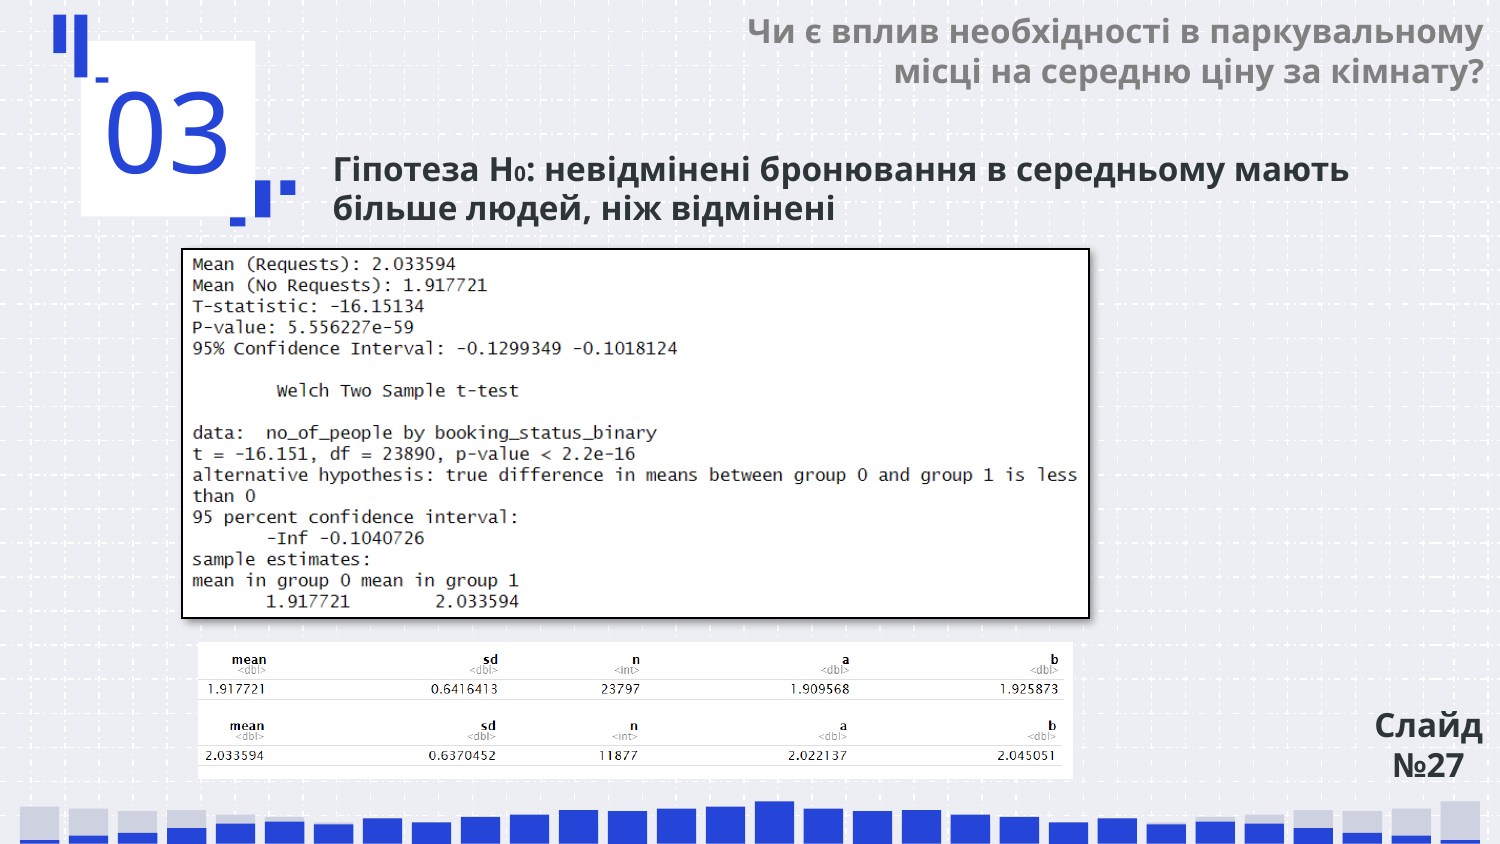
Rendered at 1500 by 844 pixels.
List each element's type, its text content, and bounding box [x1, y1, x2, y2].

title 03 [80, 40, 256, 217]
picture [183, 249, 1089, 618]
text_box Чи є вплив необхідності в паркувальному місці на середню ціну за кімнату? [727, 14, 1500, 106]
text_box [198, 642, 1074, 779]
text_box Слайд №27 [1357, 728, 1500, 799]
text_box Гіпотеза H0: невідмінені бронювання в середньому мають більше людей, ніж відмінені [317, 104, 1399, 243]
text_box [229, 179, 296, 227]
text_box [53, 14, 109, 83]
